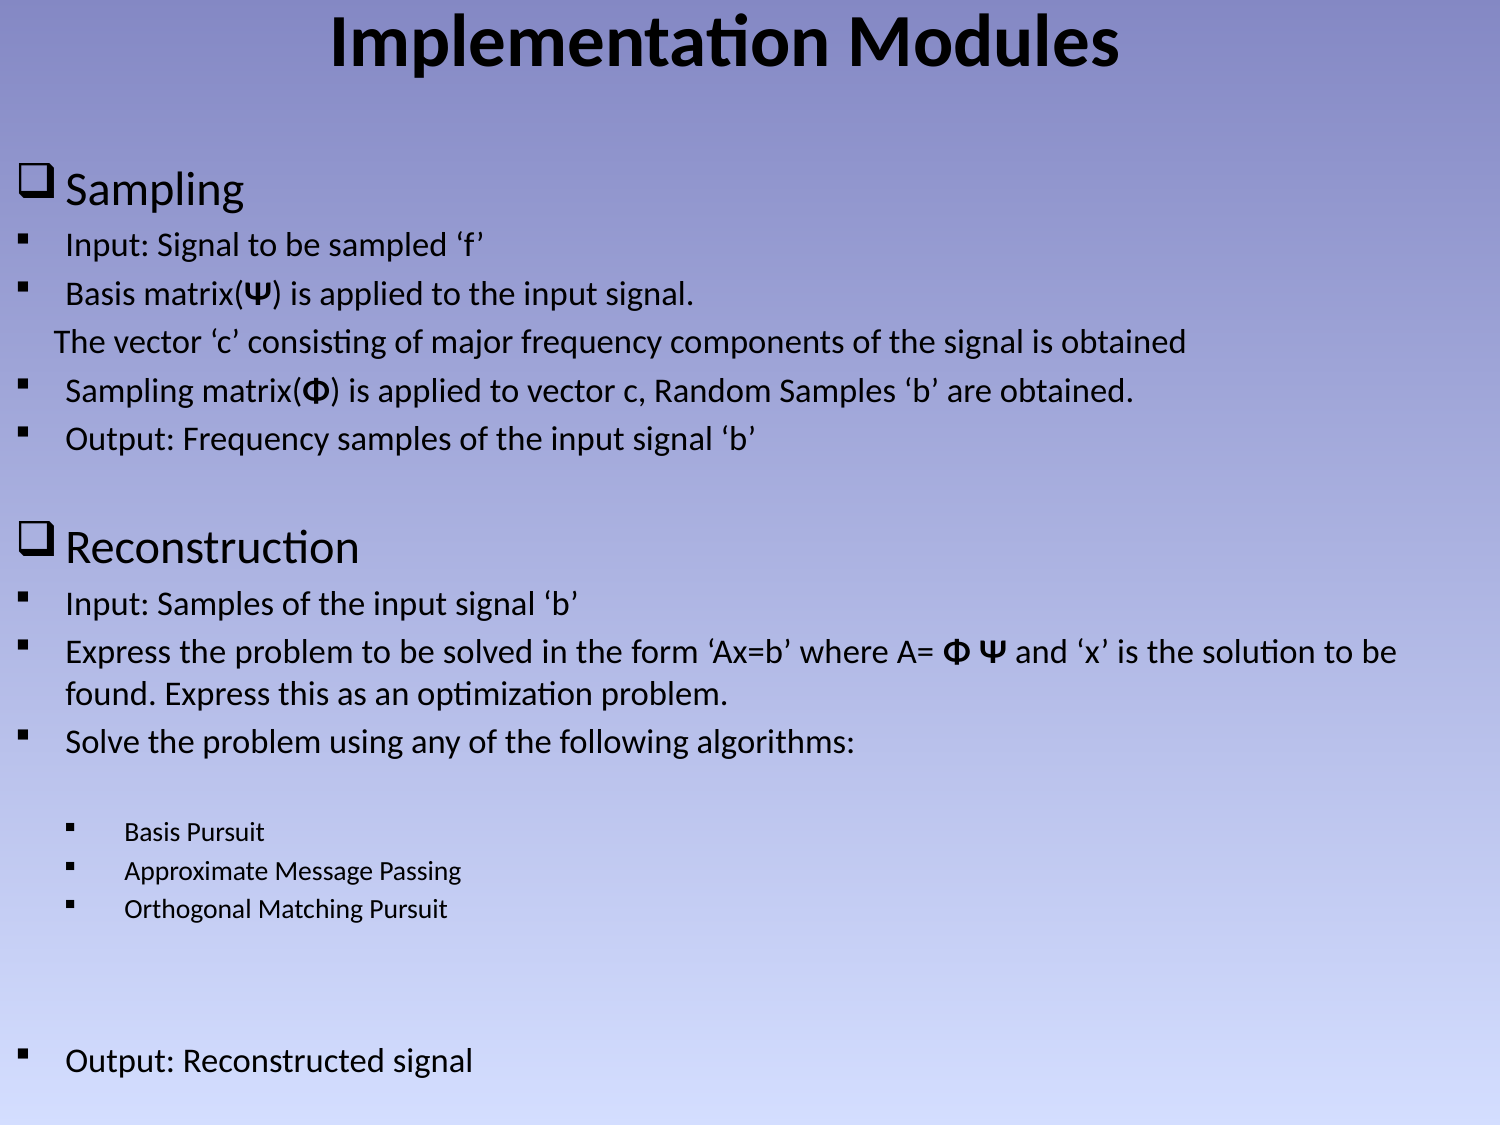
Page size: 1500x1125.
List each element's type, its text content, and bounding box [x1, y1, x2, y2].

title Implementation Modules [50, 0, 1400, 149]
list Sampling Input: Signal to be sampled ‘f’ Basis matrix(Ψ) is applied to the input signal. The vector ‘c’ consisting of major frequency components of the signal is obtained Sampling matrix(Φ) is applied to vector c, Random Samples ‘b’ are obtained. Output: Frequency samples of the input signal ‘b’ Reconstruction Input: Samples of the input signal ‘b’ Express the problem to be solved in the form ‘Ax=b’ where A= Φ Ψ and ‘x’ is the solution to be found. Express this as an optimization problem. Solve the problem using any of the following algorithms: Basis Pursuit Approximate Message Passing Orthogonal Matching Pursuit Output: Reconstructed signal [0, 149, 1413, 1088]
